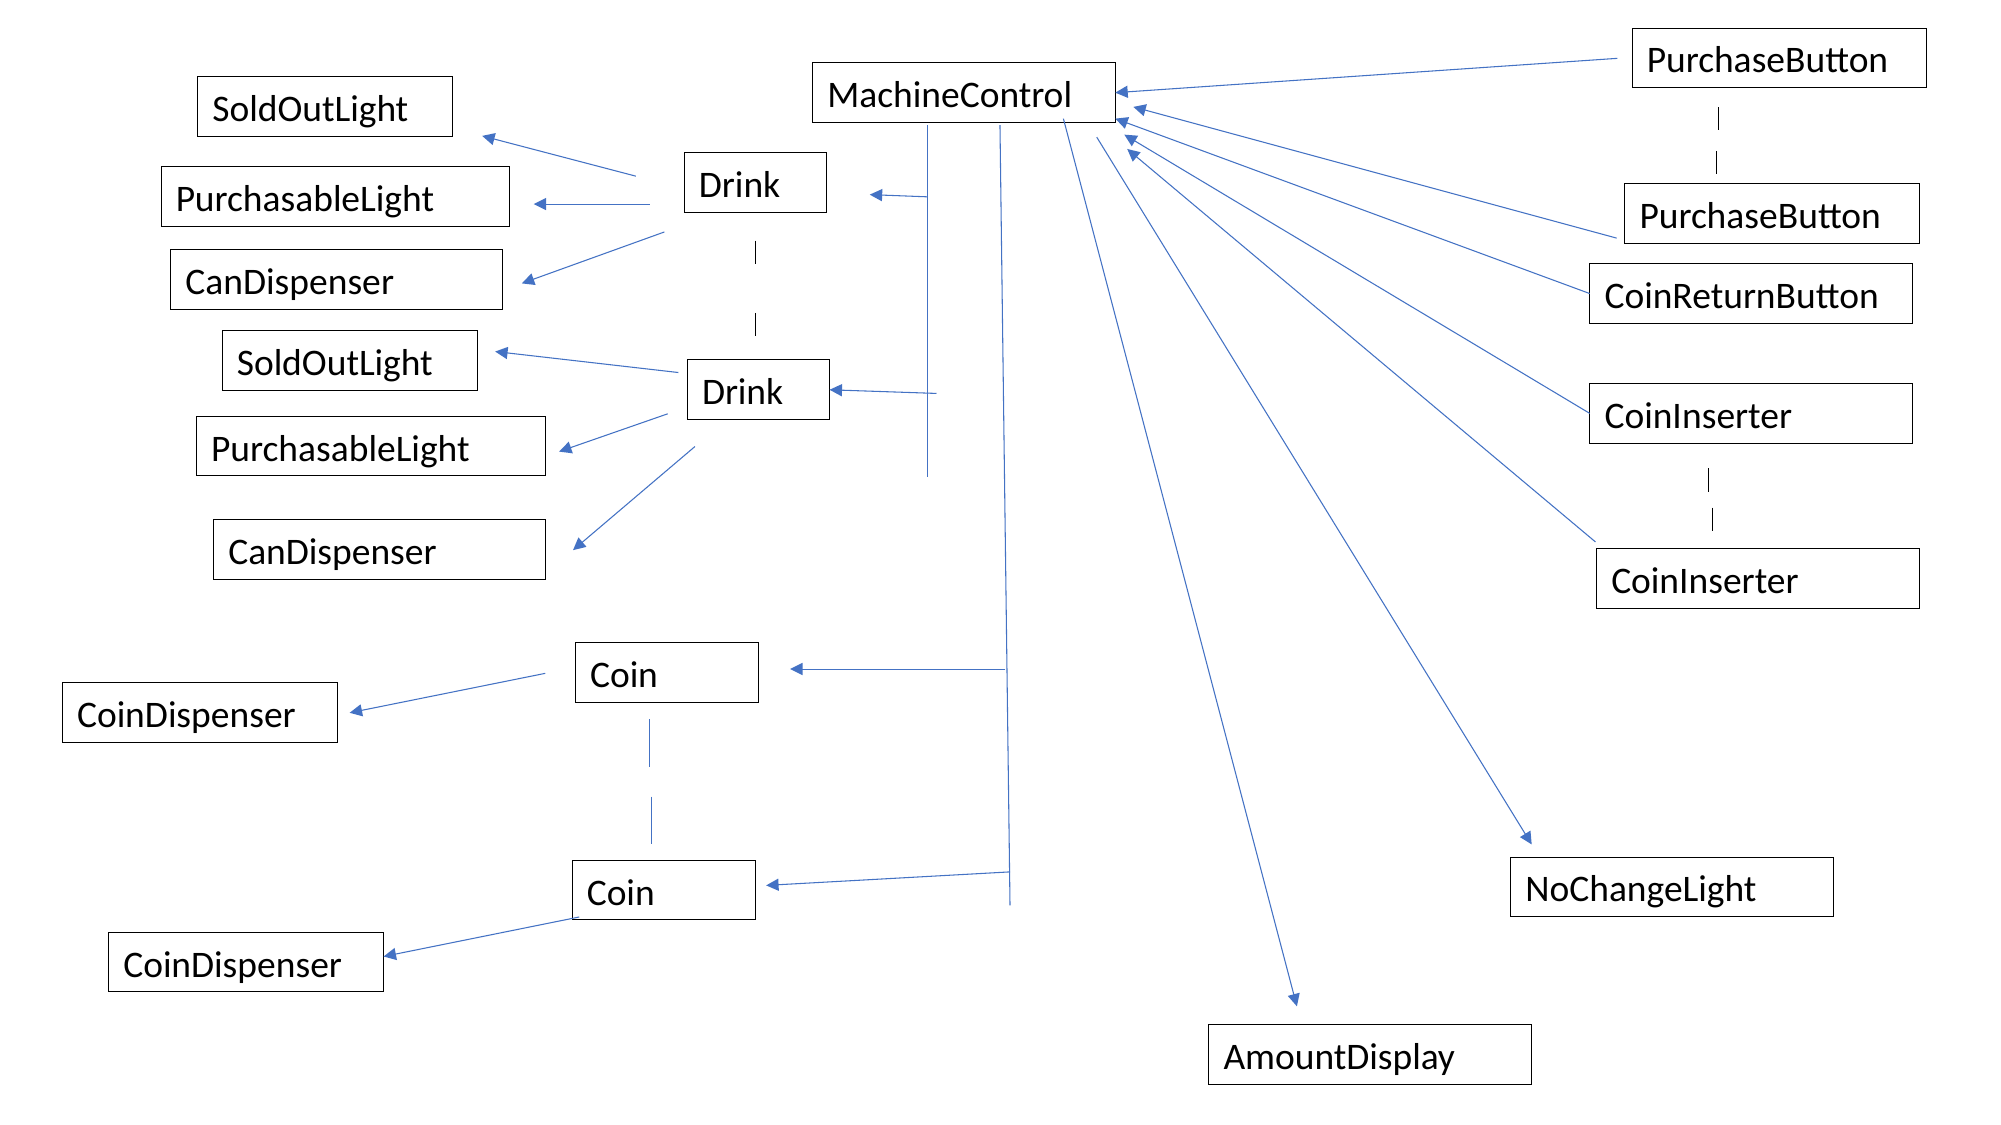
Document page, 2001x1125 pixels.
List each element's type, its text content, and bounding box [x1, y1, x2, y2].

text_box CanDispenser [170, 249, 503, 310]
text_box MachineControl [812, 62, 1116, 123]
text_box Drink [684, 152, 827, 213]
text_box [1127, 148, 1596, 542]
text_box PurchaseButton [1624, 183, 1920, 244]
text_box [572, 446, 695, 551]
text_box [1297, 542, 1532, 845]
text_box Drink [687, 359, 830, 420]
text_box Coin [575, 642, 759, 703]
text_box CoinInserter [1596, 548, 1920, 609]
text_box CoinInserter [1596, 383, 1913, 444]
text_box PurchaseButton [1632, 28, 1927, 88]
text_box NoChangeLight [1510, 857, 1834, 917]
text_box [495, 351, 679, 373]
text_box PurchasableLight [196, 416, 546, 476]
text_box CoinDispenser [108, 932, 384, 992]
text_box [383, 917, 580, 957]
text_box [521, 231, 665, 284]
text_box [349, 673, 546, 713]
text_box SoldOutLight [222, 330, 478, 391]
text_box SoldOutLight [197, 76, 453, 137]
text_box AmountDisplay [1208, 1024, 1532, 1085]
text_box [1063, 118, 1297, 1007]
text_box CanDispenser [213, 519, 546, 580]
text_box CoinReturnButton [1596, 263, 1913, 324]
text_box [1115, 58, 1618, 94]
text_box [482, 135, 636, 177]
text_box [1133, 106, 1617, 239]
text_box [559, 413, 668, 452]
text_box Coin [572, 860, 756, 920]
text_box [766, 871, 1010, 886]
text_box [999, 125, 1011, 906]
text_box CoinDispenser [62, 682, 338, 743]
text_box PurchasableLight [161, 166, 510, 227]
